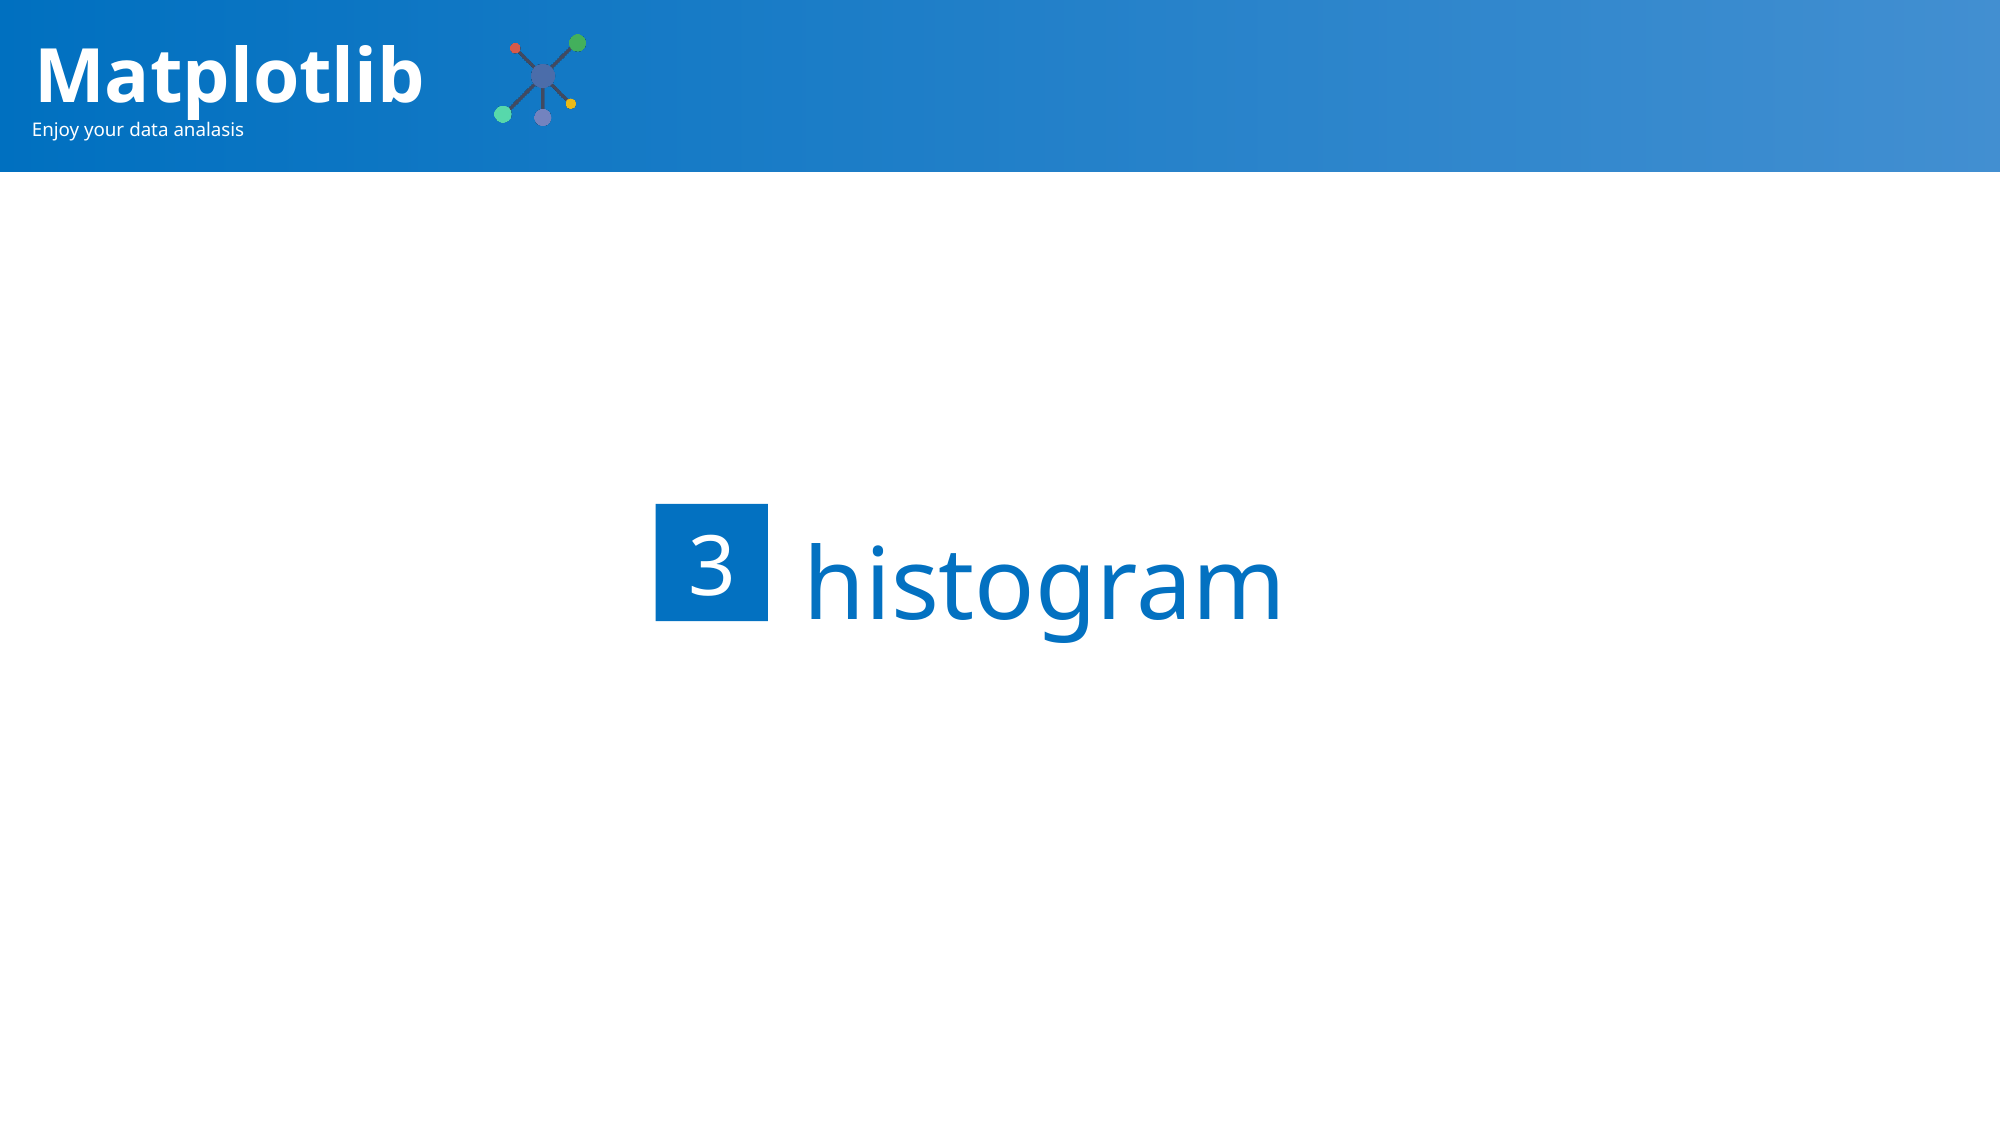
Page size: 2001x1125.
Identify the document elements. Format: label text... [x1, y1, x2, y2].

text_box histogram [792, 514, 1785, 611]
text_box 3 [655, 503, 769, 622]
text_box Matplotlib Enjoy your data analasis [0, 0, 2000, 173]
picture [494, 34, 586, 126]
